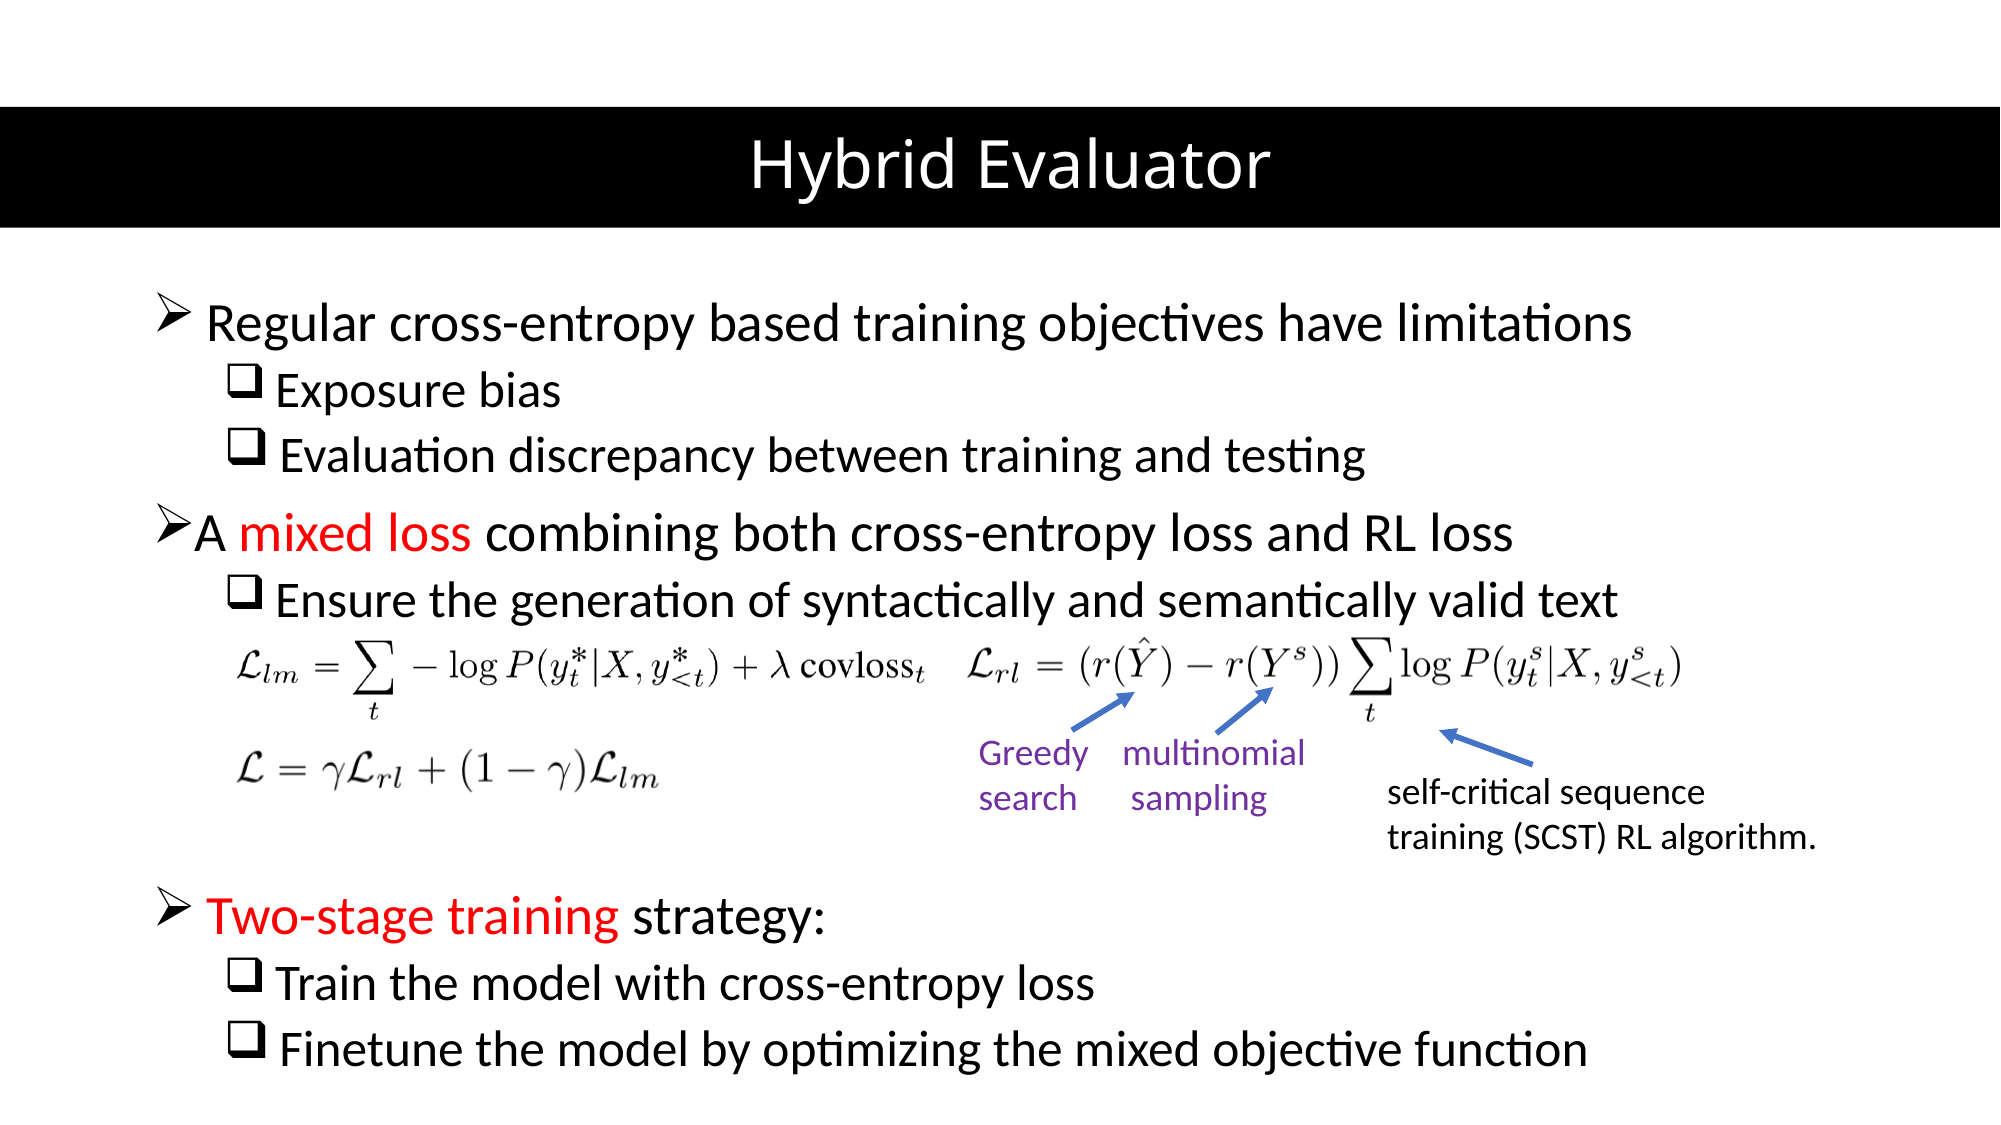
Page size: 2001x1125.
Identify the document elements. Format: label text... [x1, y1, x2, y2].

picture [224, 626, 933, 808]
title Hybrid Evaluator [91, 105, 1931, 228]
text_box [0, 106, 2000, 229]
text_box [957, 627, 1834, 866]
list Regular cross-entropy based training objectives have limitations Exposure bias Evaluation discrepancy between training and testing A mixed loss combining both cross-entropy loss and RL loss Ensure the generation of syntactically and semantically valid text Two-stage training strategy: Train the model with cross-entropy loss Finetune the model by optimizing the mixed objective function [137, 285, 1863, 1087]
